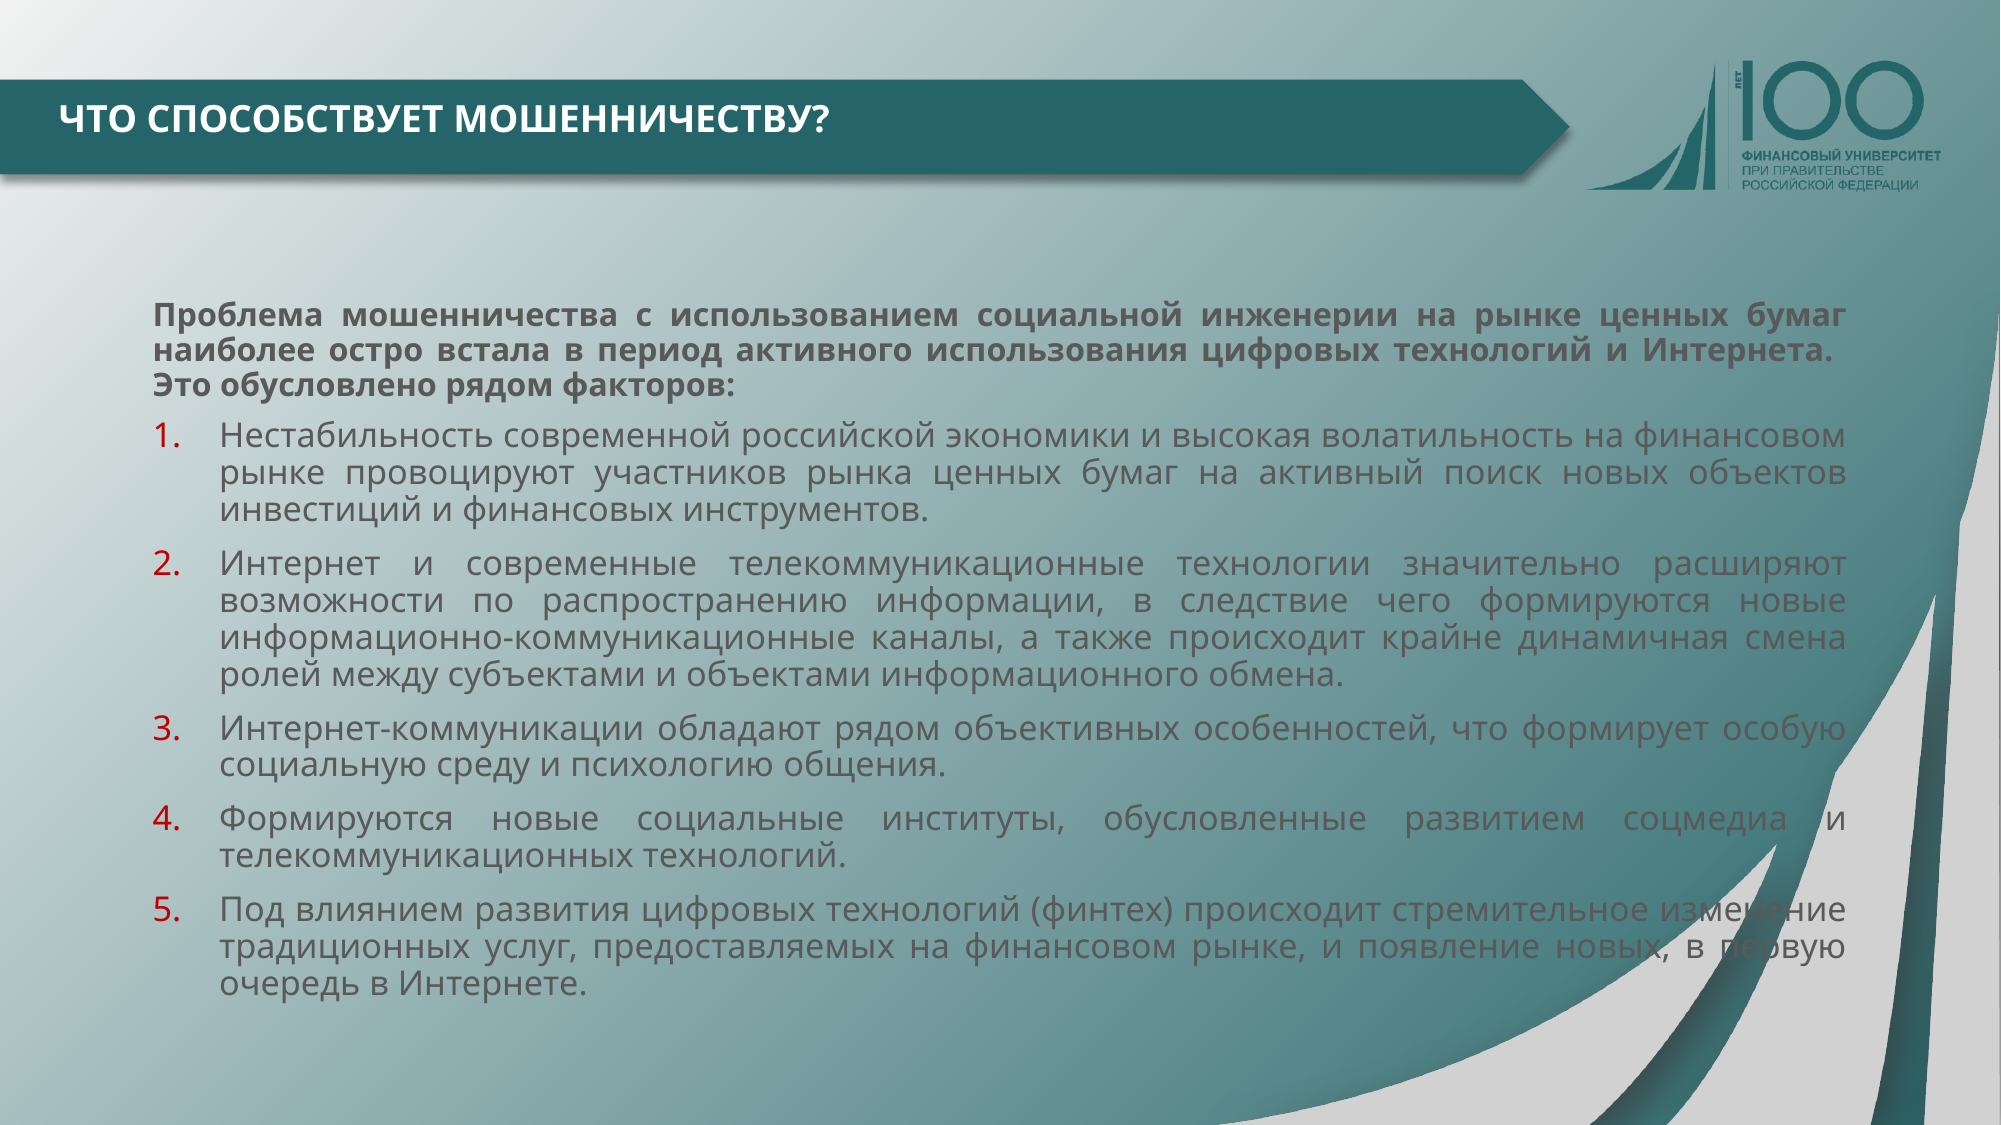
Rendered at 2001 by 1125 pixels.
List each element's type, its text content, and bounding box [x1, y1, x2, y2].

list Нестабильность современной российской экономики и высокая волатильность на финансовом рынке провоцируют участников рынка ценных бумаг на активный поиск новых объектов инвестиций и финансовых инструментов. Интернет и современные телекоммуникационные технологии значительно расширяют возможности по распространению информации, в следствие чего формируются новые информационно-коммуникационные каналы, а также происходит крайне динамичная смена ролей между субъектами и объектами информационного обмена. Интернет-коммуникации обладают рядом объективных особенностей, что формирует особую социальную среду и психологию общения. Формируются новые социальные институты, обусловленные развитием соцмедиа и телекоммуникационных технологий. Под влиянием развития цифровых технологий (финтех) происходит стремительное изменение традиционных услуг, предоставляемых на финансовом рынке, и появление новых, в первую очередь в Интернете. [137, 410, 1863, 1016]
picture [1584, 60, 1941, 192]
title ЧТО СПОСОБСТВУЕТ МОШЕННИЧЕСТВУ? [44, 92, 1749, 155]
list Проблема мошенничества с использованием социальной инженерии на рынке ценных бумаг наиболее остро встала в период активного использования цифровых технологий и Интернета. Это обусловлено рядом факторов: [137, 275, 1863, 410]
